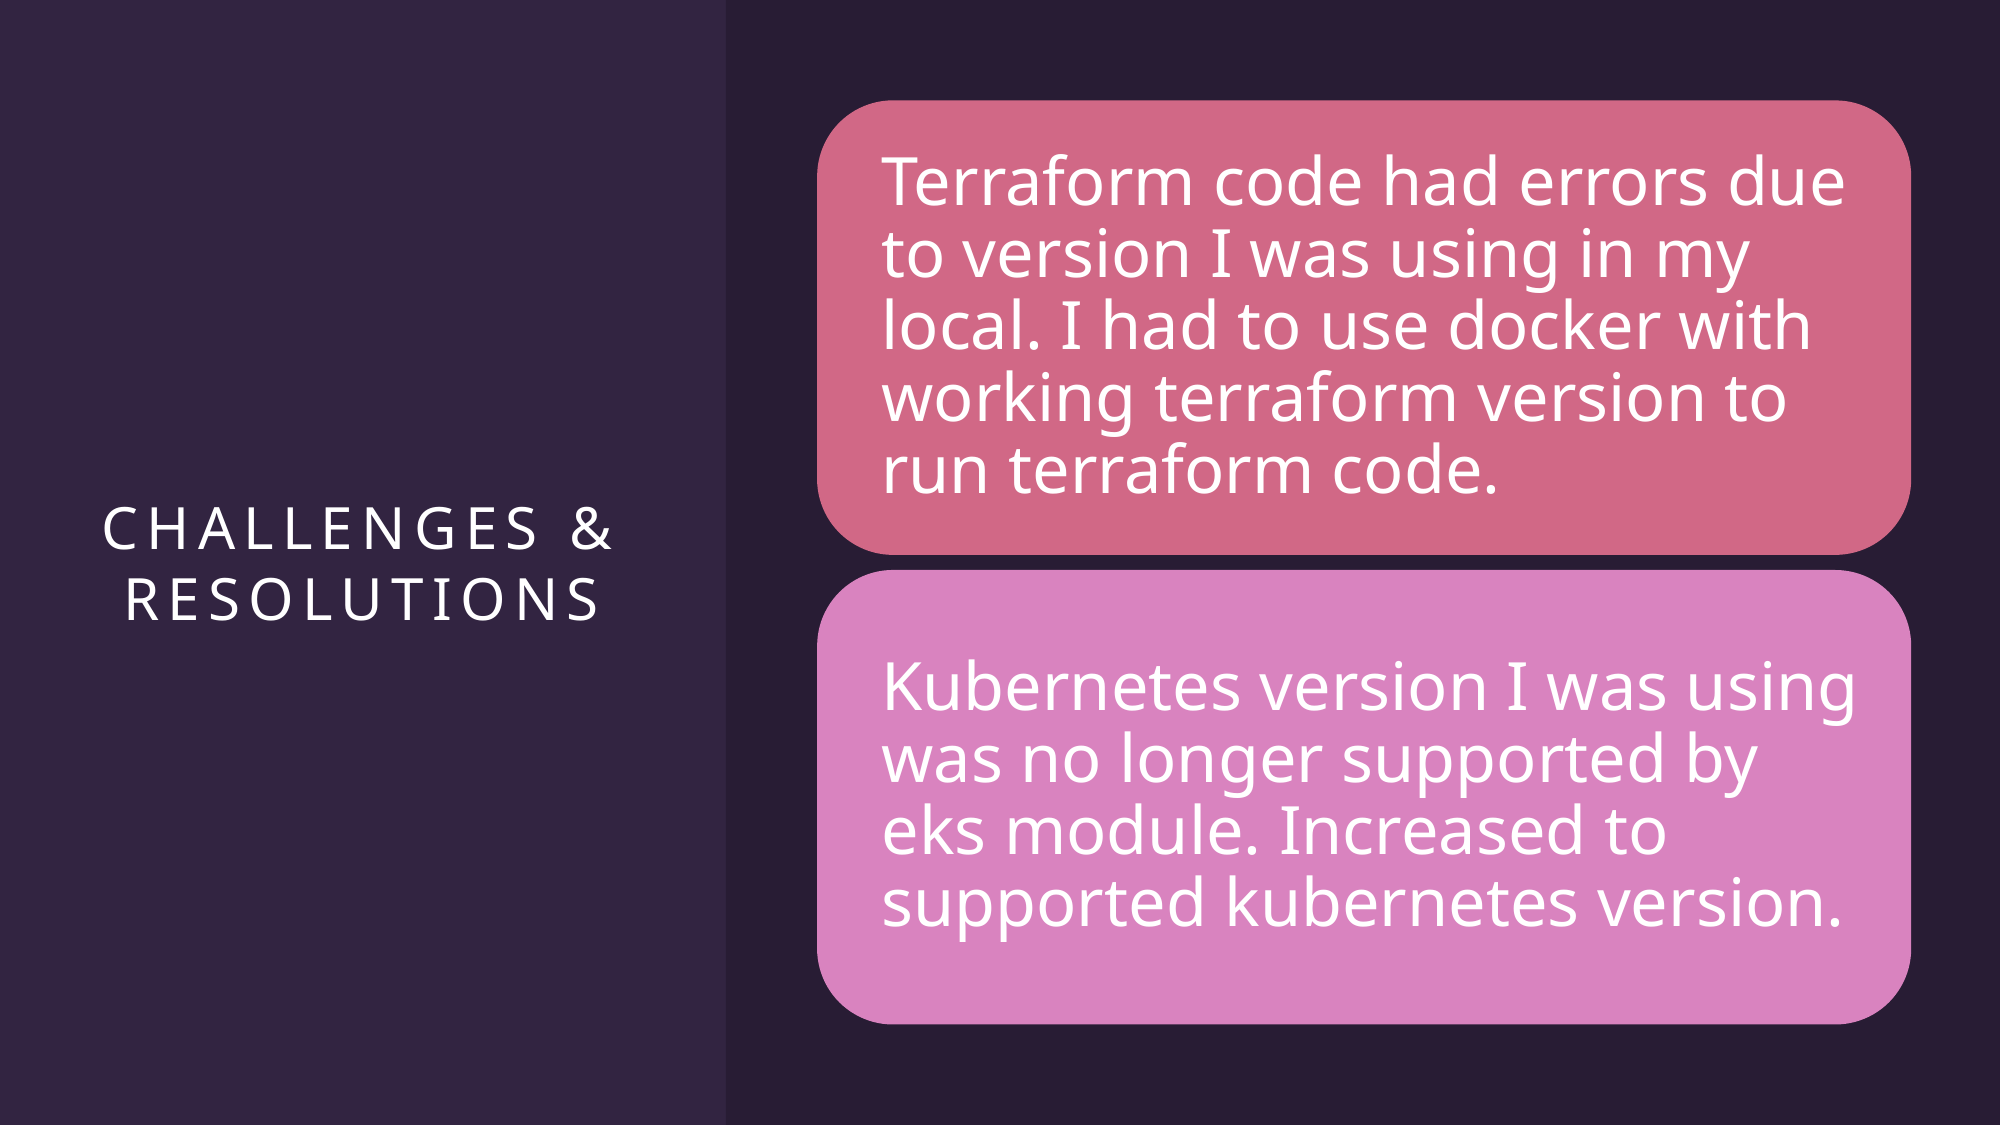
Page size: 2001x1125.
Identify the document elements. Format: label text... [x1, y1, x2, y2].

title Challenges & Resolutions [88, 177, 634, 947]
text_box [725, 0, 2000, 1125]
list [816, 88, 1912, 1037]
text_box [0, 0, 725, 1125]
